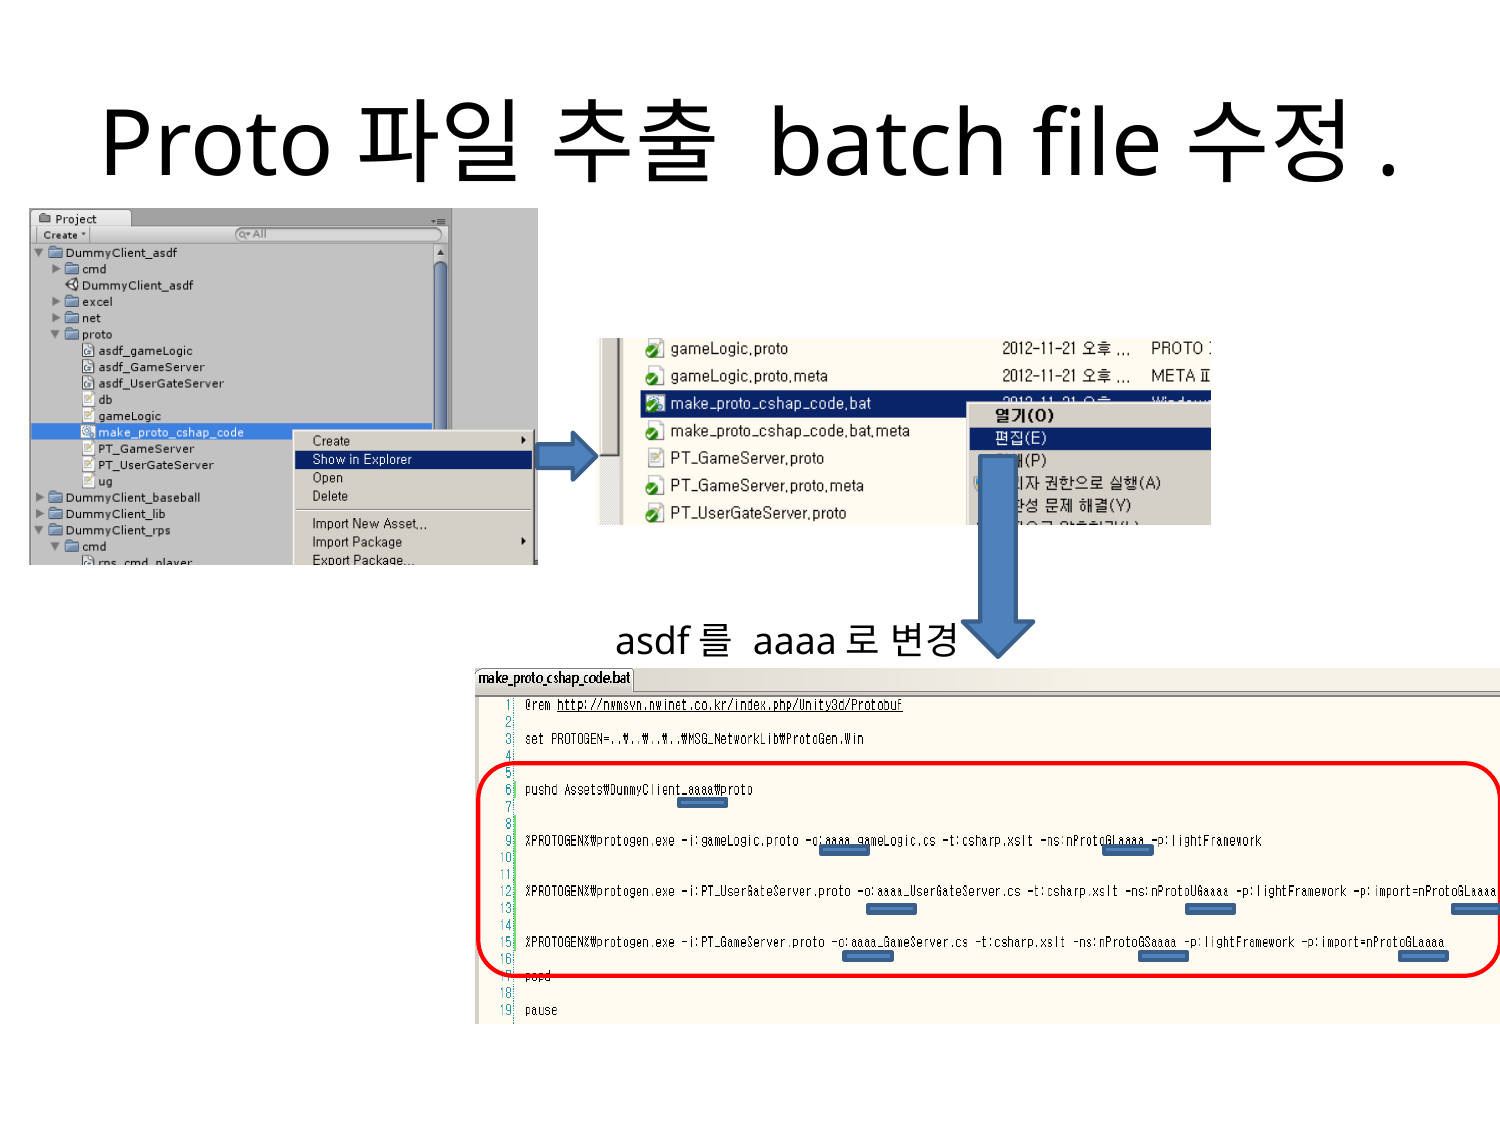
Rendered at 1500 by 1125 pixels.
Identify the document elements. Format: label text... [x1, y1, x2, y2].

text_box asdf를 aaaa로 변경 [600, 609, 975, 667]
title Proto파일 추출 batch file수정. [75, 45, 1425, 233]
picture [474, 668, 1500, 1024]
text_box [975, 532, 1036, 660]
picture [596, 337, 1211, 525]
text_box [542, 430, 591, 482]
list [29, 207, 538, 565]
